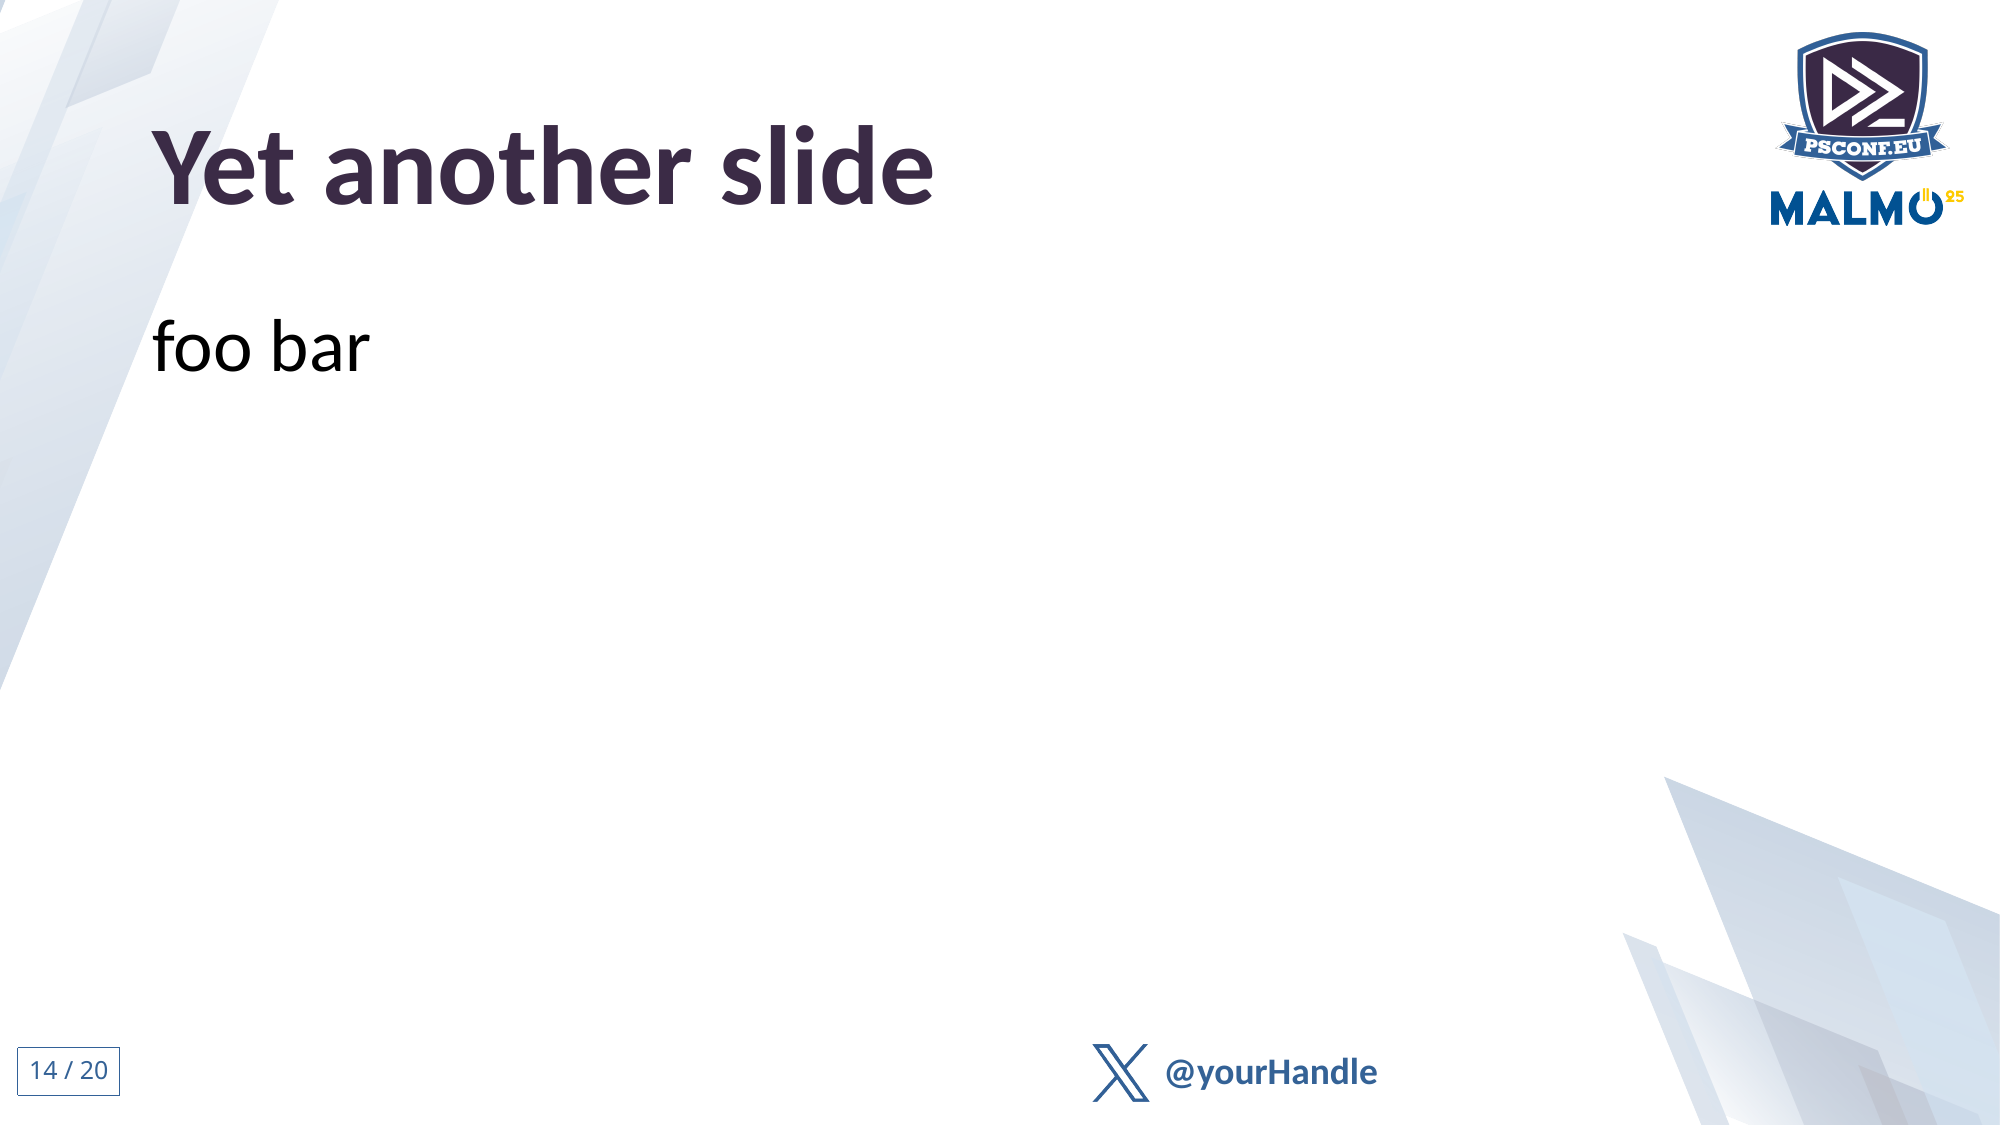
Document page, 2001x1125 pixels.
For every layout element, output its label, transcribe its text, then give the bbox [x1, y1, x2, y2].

picture [0, 0, 2000, 1125]
text_box 13 / 20 [17, 1041, 121, 1102]
list foo bar [137, 299, 1863, 1014]
title Yet another slide [137, 59, 1735, 278]
